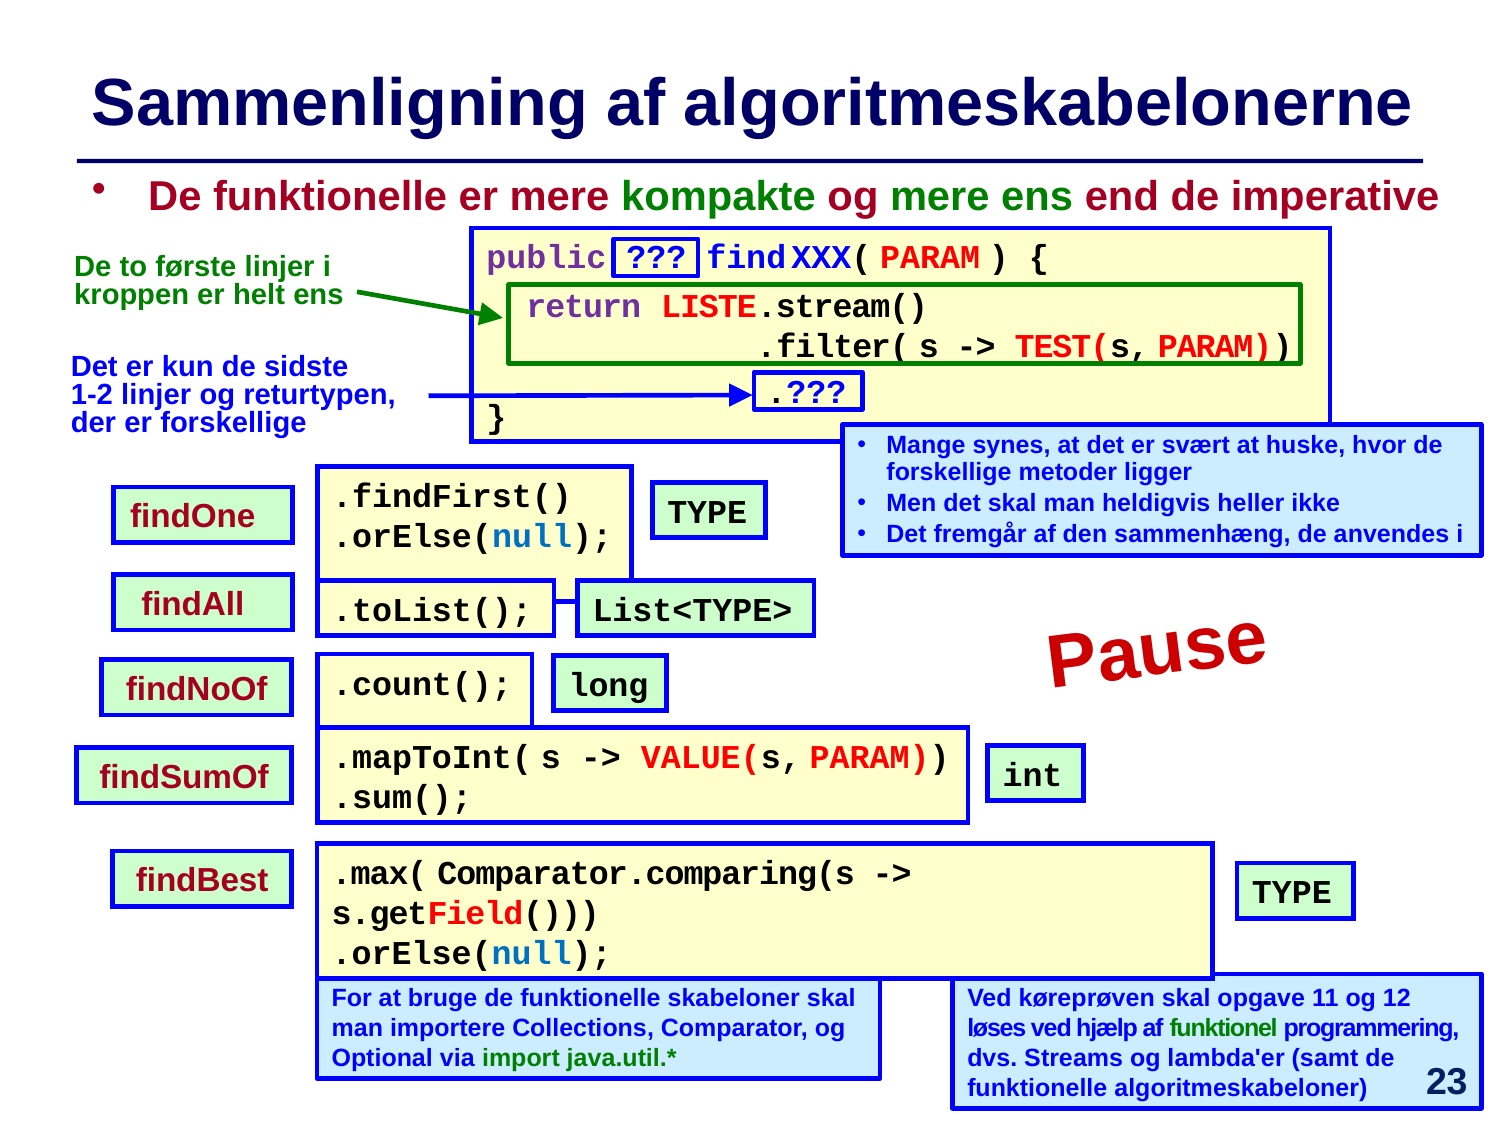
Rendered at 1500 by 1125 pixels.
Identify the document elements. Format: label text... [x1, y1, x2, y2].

text_box findBest [112, 850, 292, 907]
text_box Ved køreprøven skal opgave 11 og 12 løses ved hjælp af funktionel programmering, dvs. Streams og lambda'er (samt de funktionelle algoritmeskabeloner) [952, 973, 1482, 1109]
text_box Det er kun de sidste 1-2 linjer og returtypen, der er forskellige [56, 347, 429, 446]
text_box int [987, 745, 1084, 801]
text_box TYPE [1237, 862, 1354, 919]
text_box findOne [113, 486, 293, 543]
text_box [753, 372, 863, 410]
text_box [508, 284, 1301, 364]
list De funktionelle er mere kompakte og mere ens end de imperative [76, 160, 1496, 222]
text_box List<TYPE> [577, 580, 814, 636]
title Sammenligning af algoritmeskabelonerne [76, 42, 1459, 155]
text_box .count(); [317, 653, 532, 727]
text_box .findFirst() .orElse(null); [317, 466, 632, 602]
text_box For at bruge de funktionelle skabeloner skal man importere Collections, Comparator, og Optional via import java.util.* [316, 973, 881, 1079]
text_box long [553, 655, 667, 711]
text_box Pause [987, 572, 1326, 718]
text_box findSumOf [76, 747, 292, 804]
text_box .toList(); [317, 580, 555, 636]
text_box De to første linjer i kroppen er helt ens [59, 246, 387, 318]
slide_number 23 [1393, 1050, 1500, 1125]
text_box Mange synes, at det er svært at huske, hvor de forskellige metoder ligger Men det skal man heldigvis heller ikke Det fremgår af den sammenhæng, de anvendes i [842, 424, 1482, 556]
text_box findAll [113, 574, 293, 631]
text_box [613, 239, 699, 277]
text_box [387, 297, 503, 325]
text_box TYPE [652, 482, 766, 538]
text_box [429, 384, 753, 406]
text_box .max( Comparator.comparing(s -> s.getField())) .orElse(null); [316, 843, 1213, 939]
text_box findNoOf [101, 659, 292, 715]
text_box .mapToInt( s -> VALUE(s, PARAM)) .sum(); [317, 727, 969, 823]
text_box public ??? find XXX( PARAM ) { return LISTE.stream() .filter( s -> TEST(s, PARAM)) .??? } [471, 227, 1331, 442]
